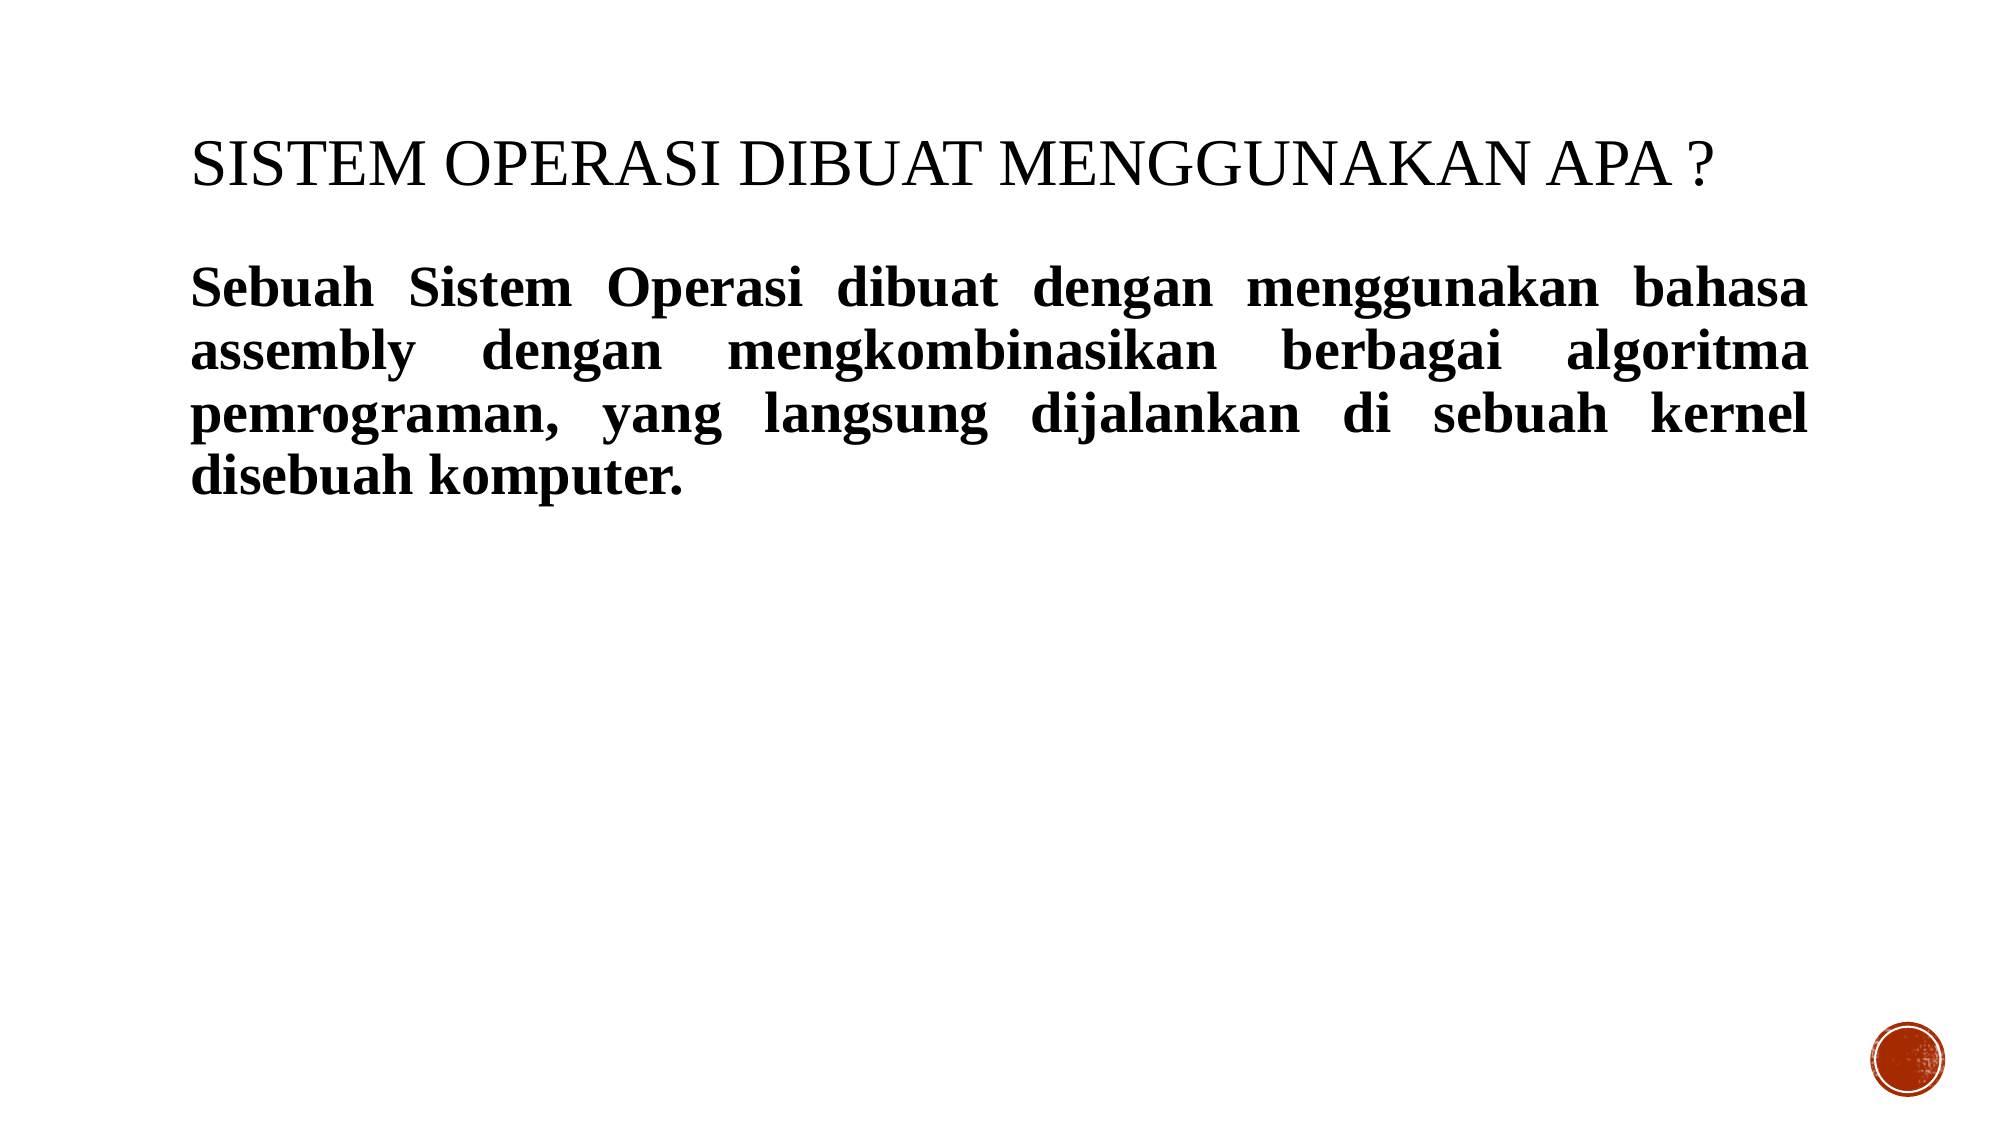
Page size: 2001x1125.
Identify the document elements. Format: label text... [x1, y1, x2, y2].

list Sebuah Sistem Operasi dibuat dengan menggunakan bahasa assembly dengan mengkombinasikan berbagai algoritma pemrograman, yang langsung dijalankan di sebuah kernel disebuah komputer. [175, 248, 1826, 1013]
title Sistem Operasi dibuat menggunakan apA ? [175, 79, 1826, 248]
